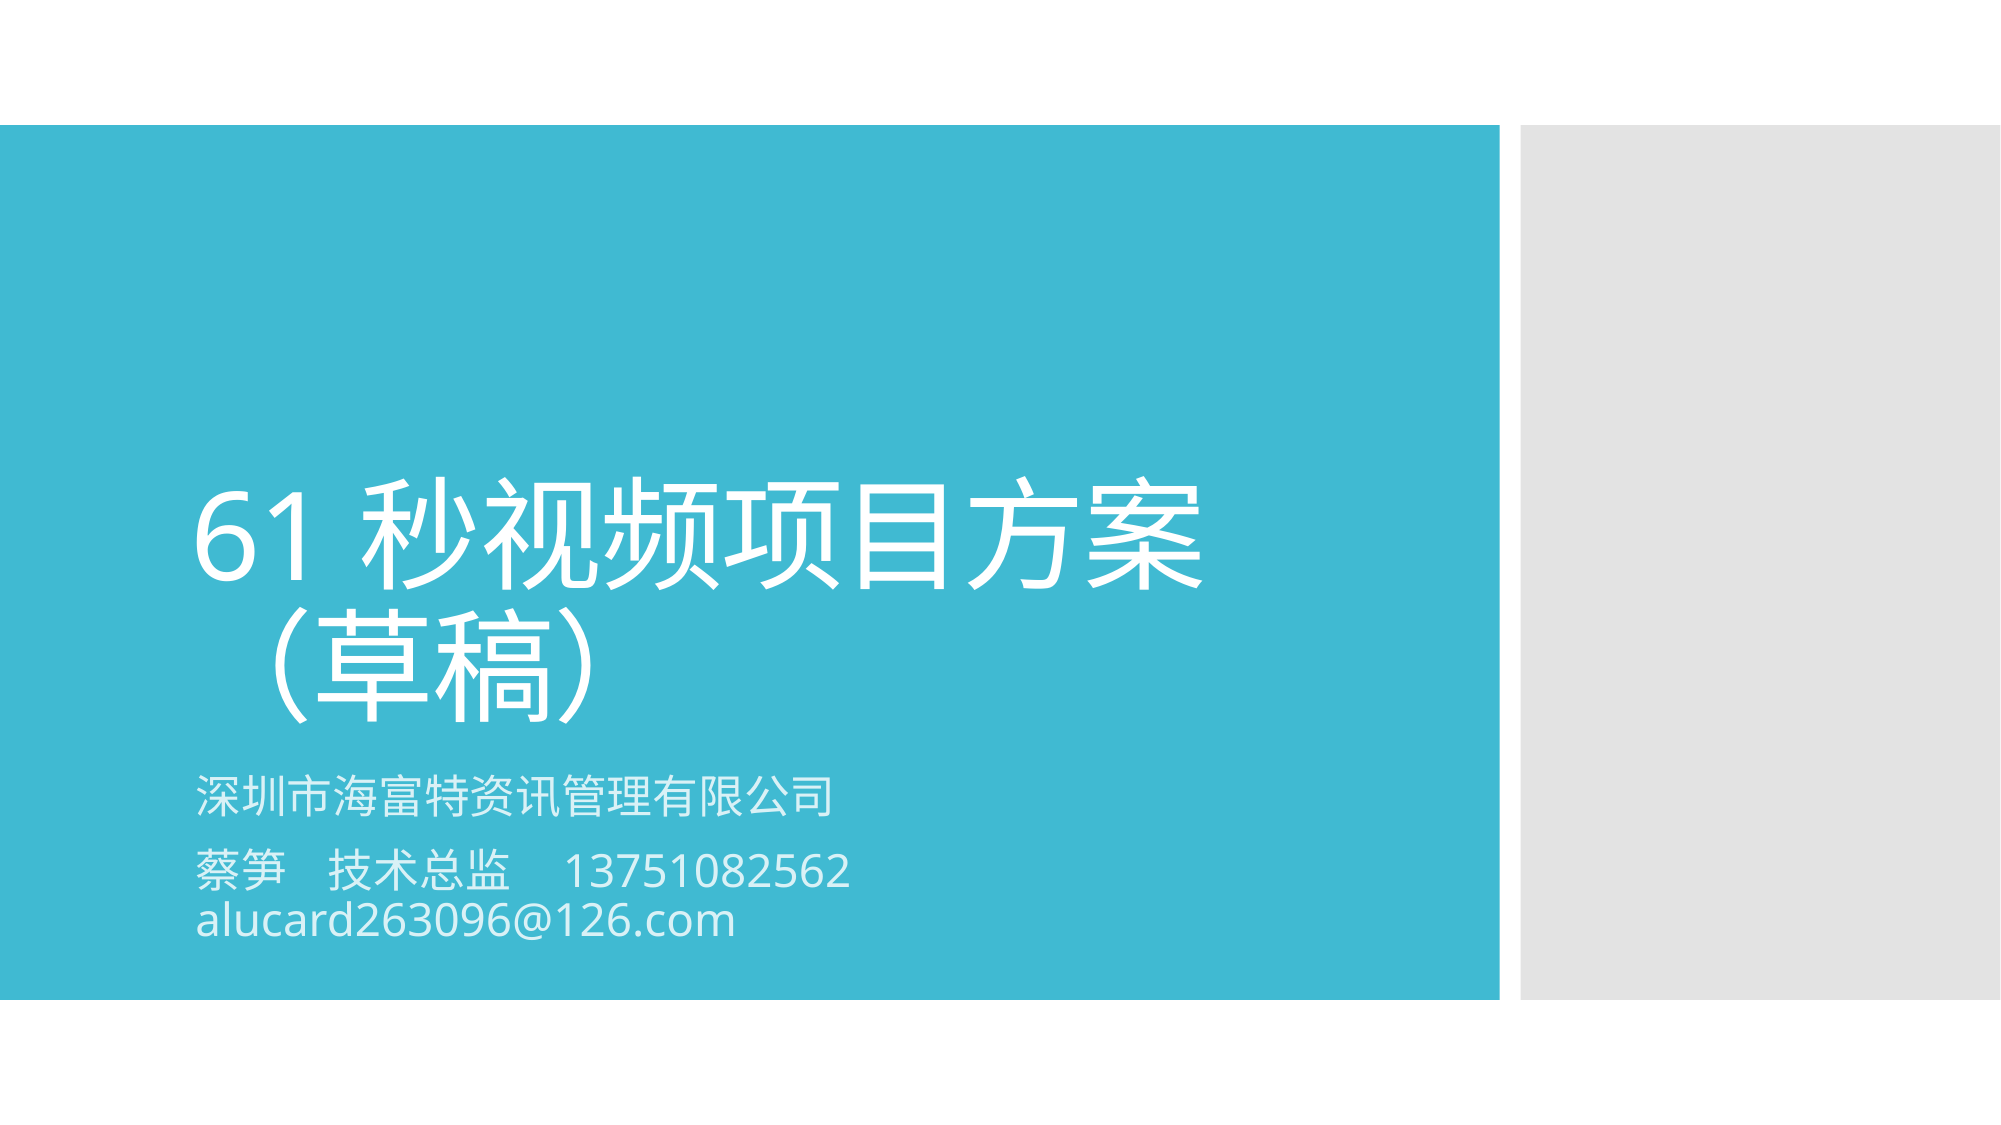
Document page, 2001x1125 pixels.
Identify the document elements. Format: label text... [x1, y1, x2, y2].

subtitle 深圳市海富特资讯管理有限公司 蔡笋 技术总监 13751082562 alucard263096@126.com [180, 766, 1381, 917]
title 61秒视频项目方案（草稿） [175, 213, 1376, 747]
